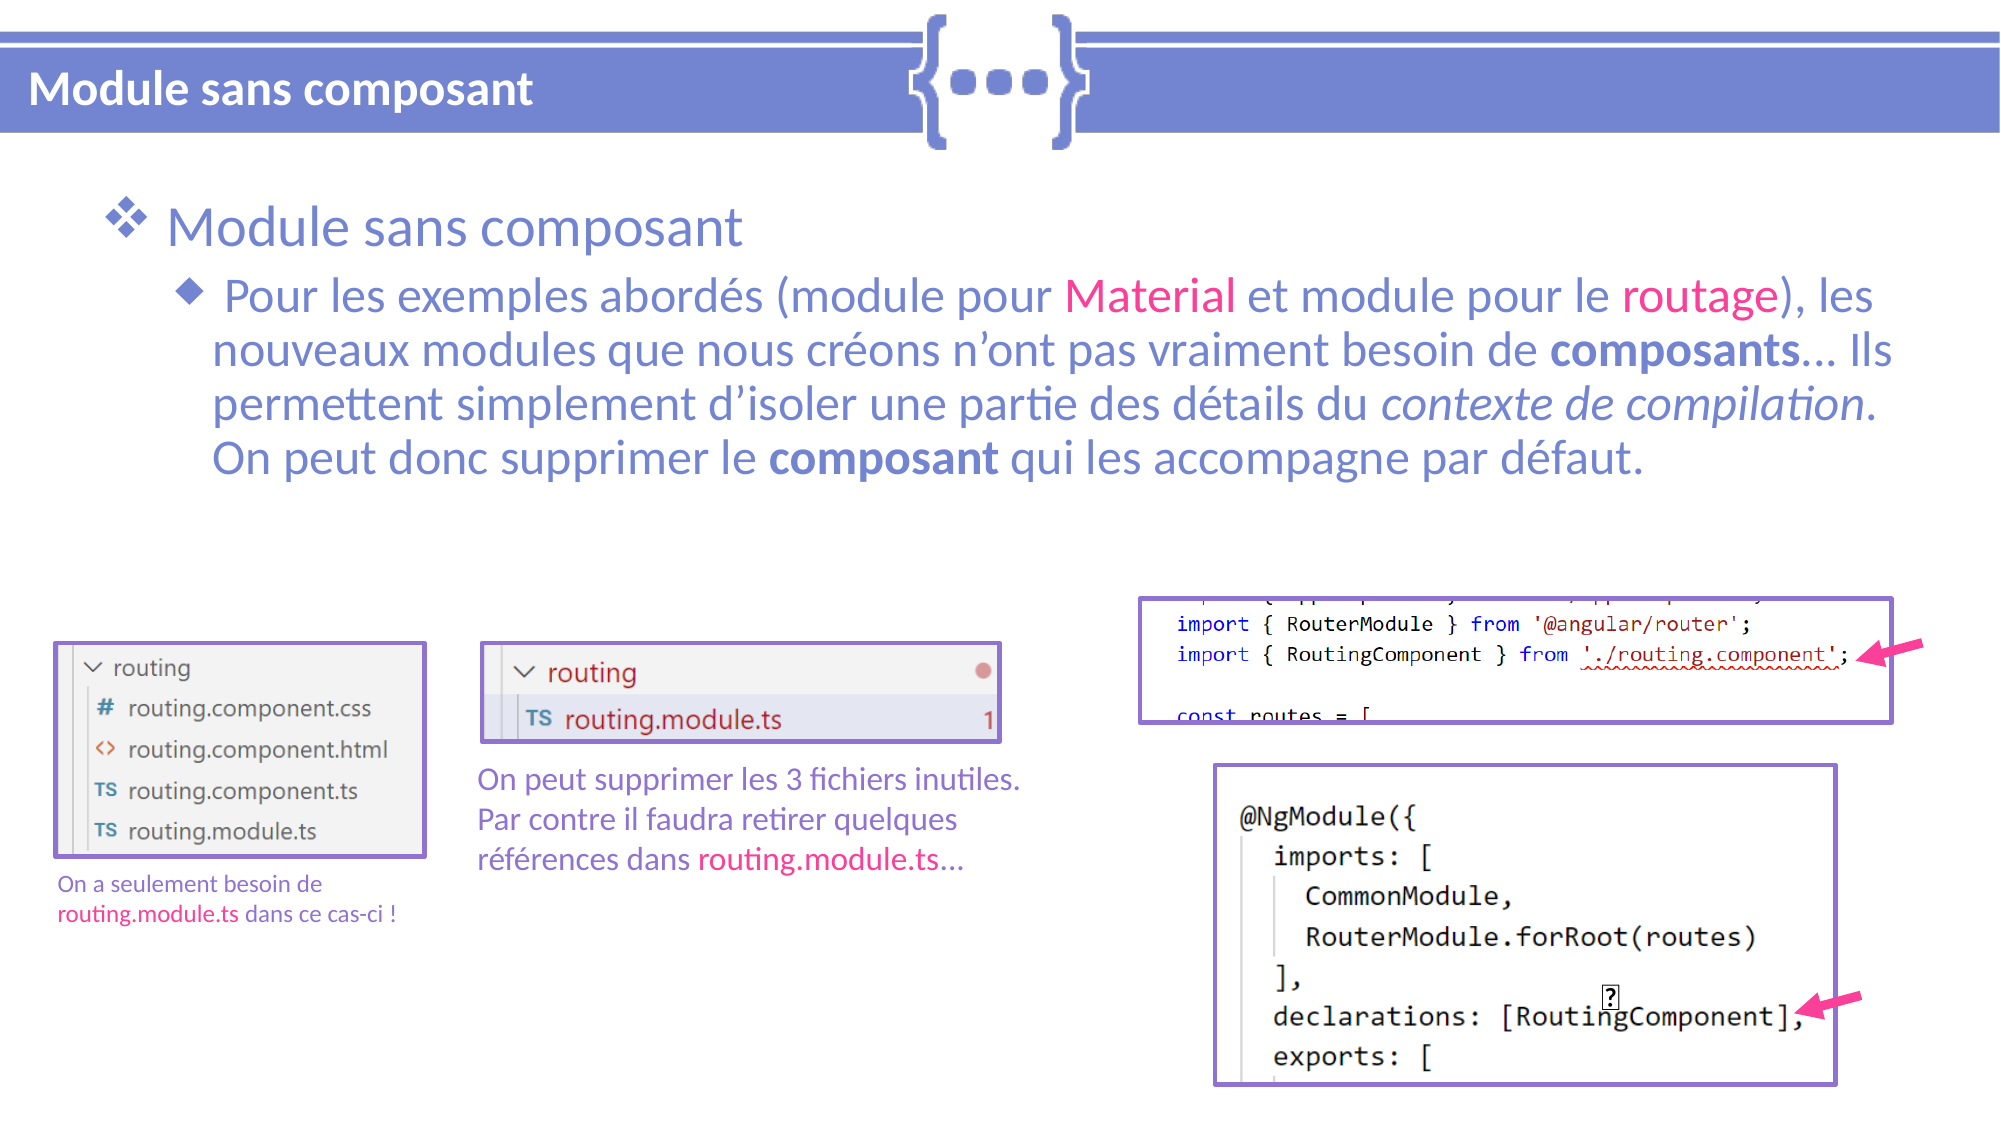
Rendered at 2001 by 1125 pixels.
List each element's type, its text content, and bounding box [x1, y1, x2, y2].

picture [57, 645, 423, 855]
text_box On a seulement besoin de routing.module.ts dans ce cas-ci ! [42, 860, 437, 936]
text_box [1794, 995, 1861, 1014]
picture [1142, 600, 1889, 721]
title Module sans composant [12, 58, 913, 120]
picture [1217, 767, 1834, 1083]
text_box On peut supprimer les 3 fichiers inutiles. Par contre il faudra retirer quelques références dans routing.module.ts... [462, 749, 1046, 885]
picture [0, 4, 2000, 161]
list Module sans composant Pour les exemples abordés (module pour Material et module pour le routage), les nouveaux modules que nous créons n’ont pas vraiment besoin de composants... Ils permettent simplement d’isoler une partie des détails du contexte de compilation. On peut donc supprimer le composant qui les accompagne par défaut. [85, 188, 1910, 1014]
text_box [1855, 642, 1923, 661]
picture [484, 645, 998, 740]
